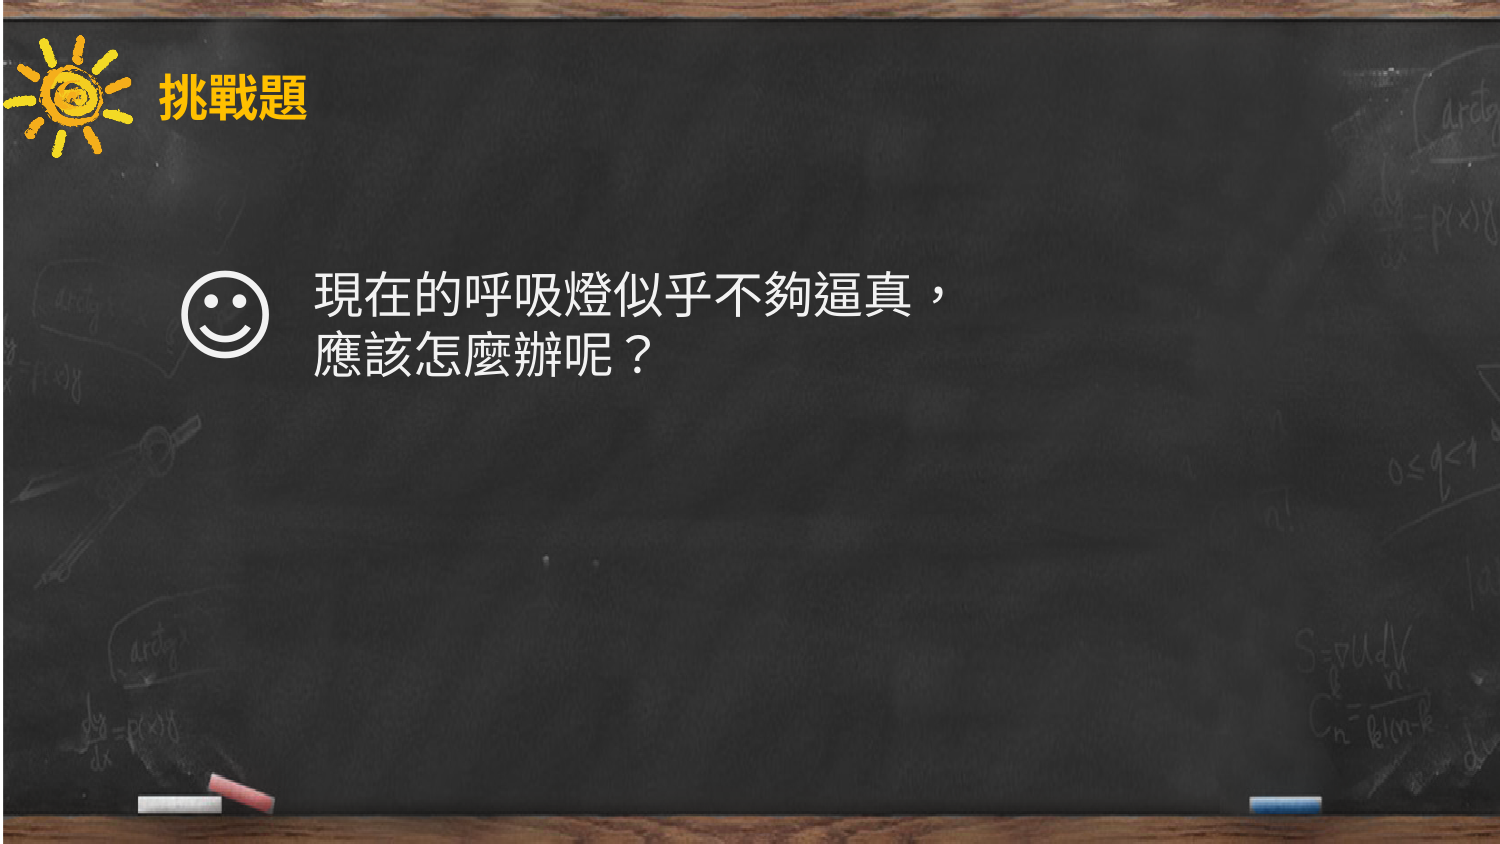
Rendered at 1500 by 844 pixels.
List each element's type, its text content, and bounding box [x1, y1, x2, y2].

text_box 現在的呼吸燈似乎不夠逼真， 應該怎麼辦呢？ [298, 248, 1328, 422]
text_box 挑戰題 [158, 66, 412, 127]
picture [0, 0, 1500, 844]
text_box ☺ [158, 236, 299, 370]
